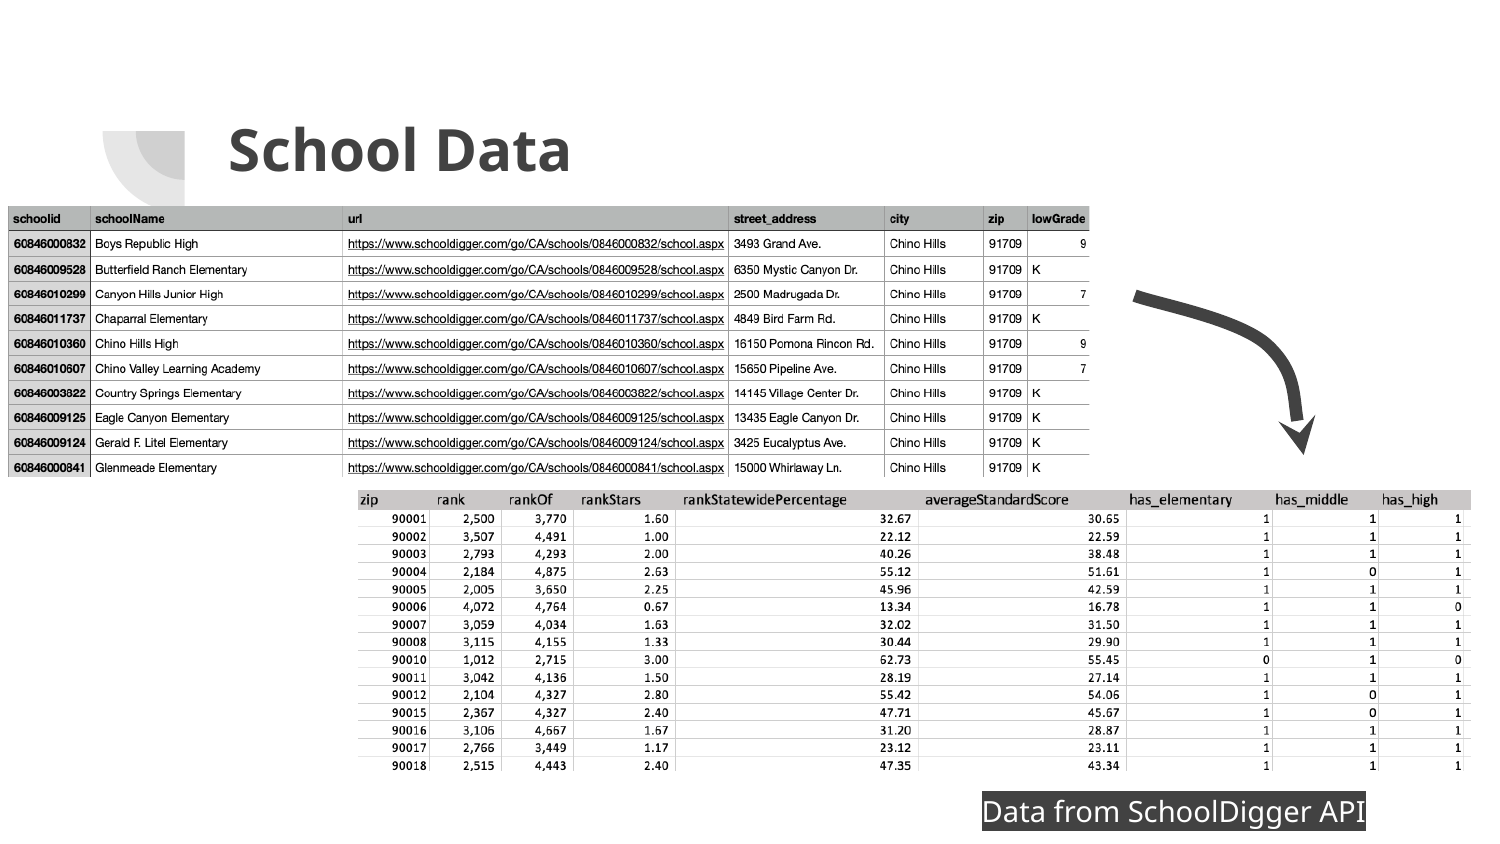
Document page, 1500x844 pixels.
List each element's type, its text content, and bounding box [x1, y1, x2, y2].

text_box [1134, 295, 1308, 456]
text_box Data from SchoolDigger API [966, 778, 1500, 843]
picture [358, 490, 1471, 787]
title School Data [213, 98, 1368, 263]
picture [6, 206, 1090, 477]
